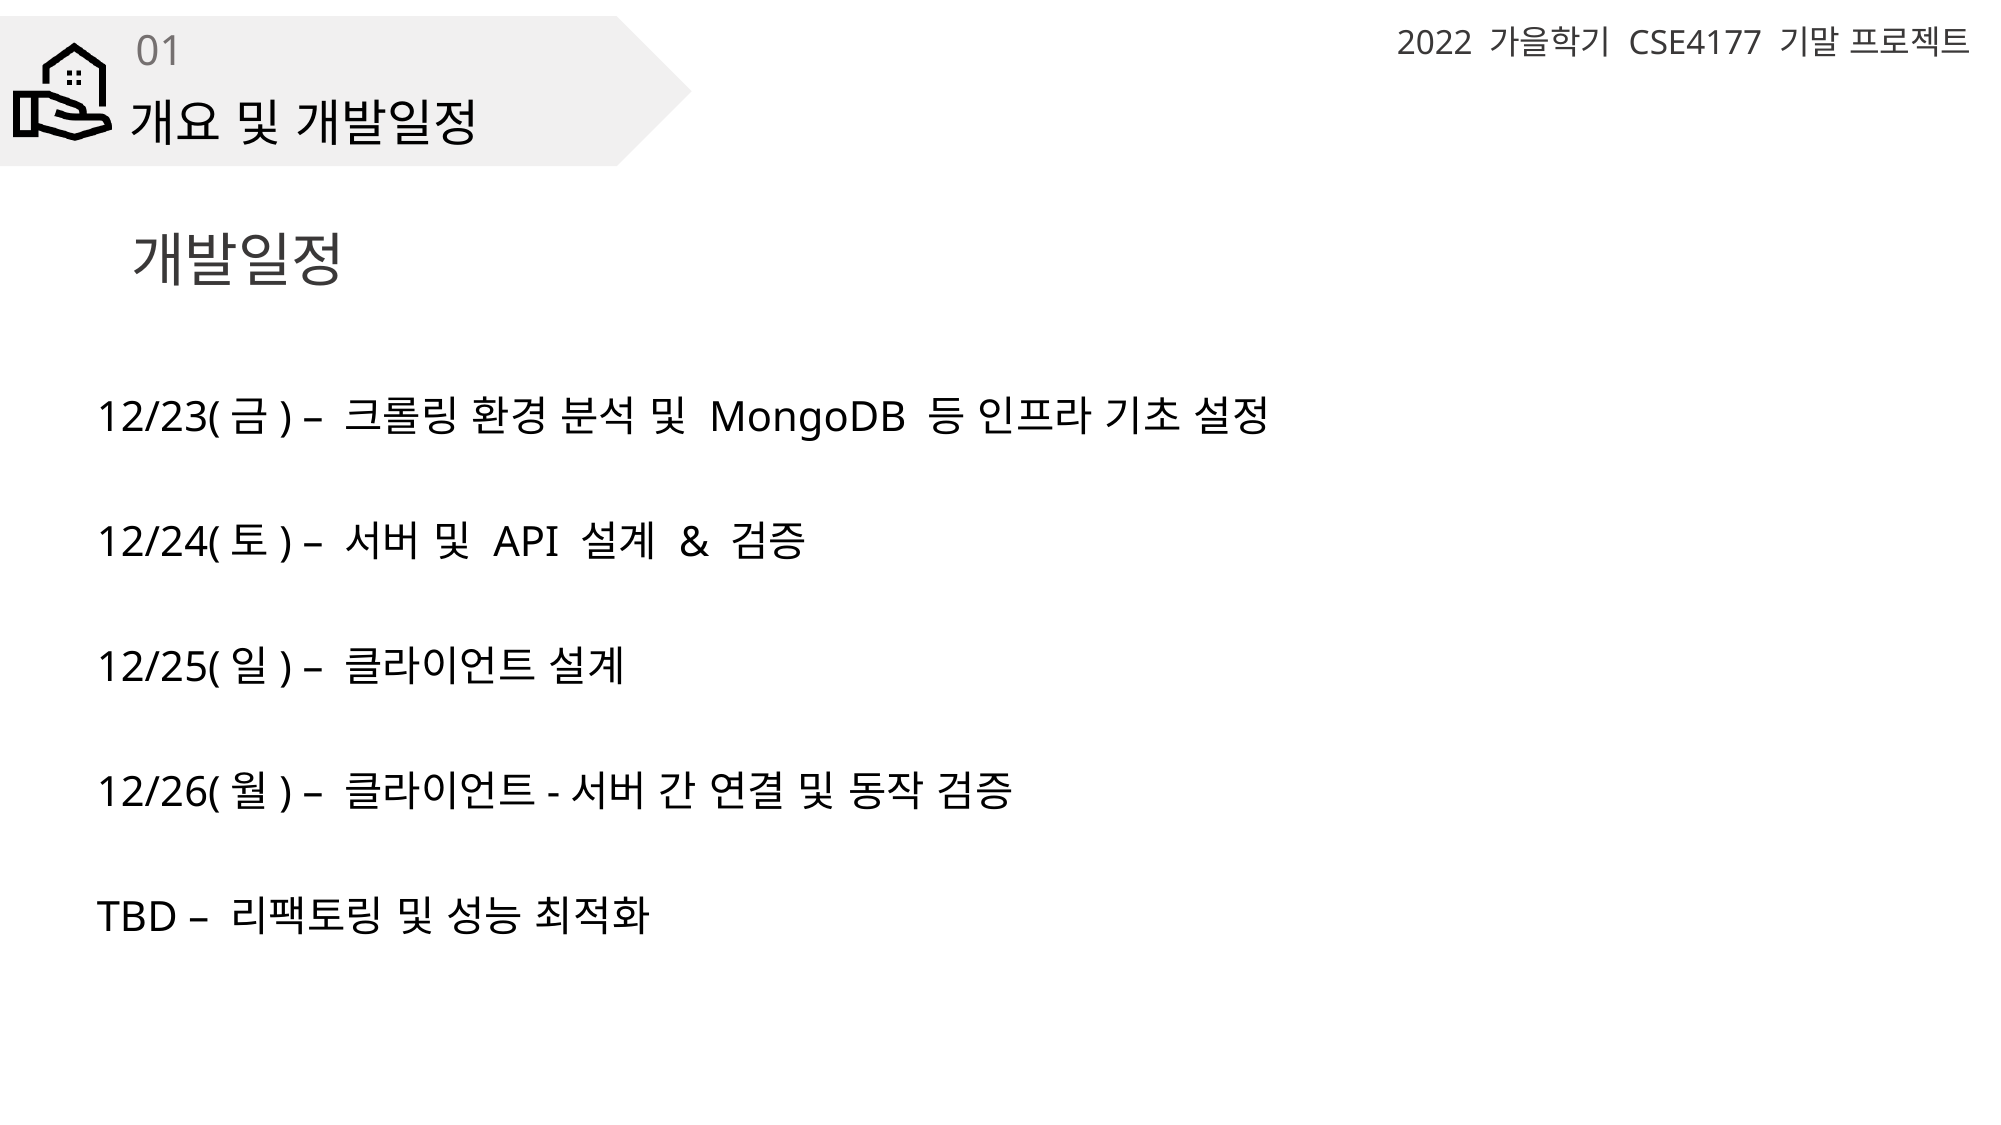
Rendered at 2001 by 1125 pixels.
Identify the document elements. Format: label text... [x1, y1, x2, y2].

text_box 2022 가을학기 CSE4177 기말 프로젝트 [1382, 14, 1987, 70]
picture [8, 35, 121, 148]
text_box 개요 및 개발일정 [114, 84, 495, 159]
text_box 개발일정 [116, 215, 361, 301]
text_box [0, 16, 692, 167]
text_box 01 [120, 16, 199, 81]
text_box 12/23(금) – 크롤링 환경 분석 및 MongoDB 등 인프라 기초 설정 12/24(토) – 서버 및 API 설계 & 검증 12/25(일) – 클라이언트 설계 12/26(월) – 클라이언트-서버 간 연결 및 동작 검증 TBD – 리팩토링 및 성능 최적화 [82, 306, 1286, 947]
